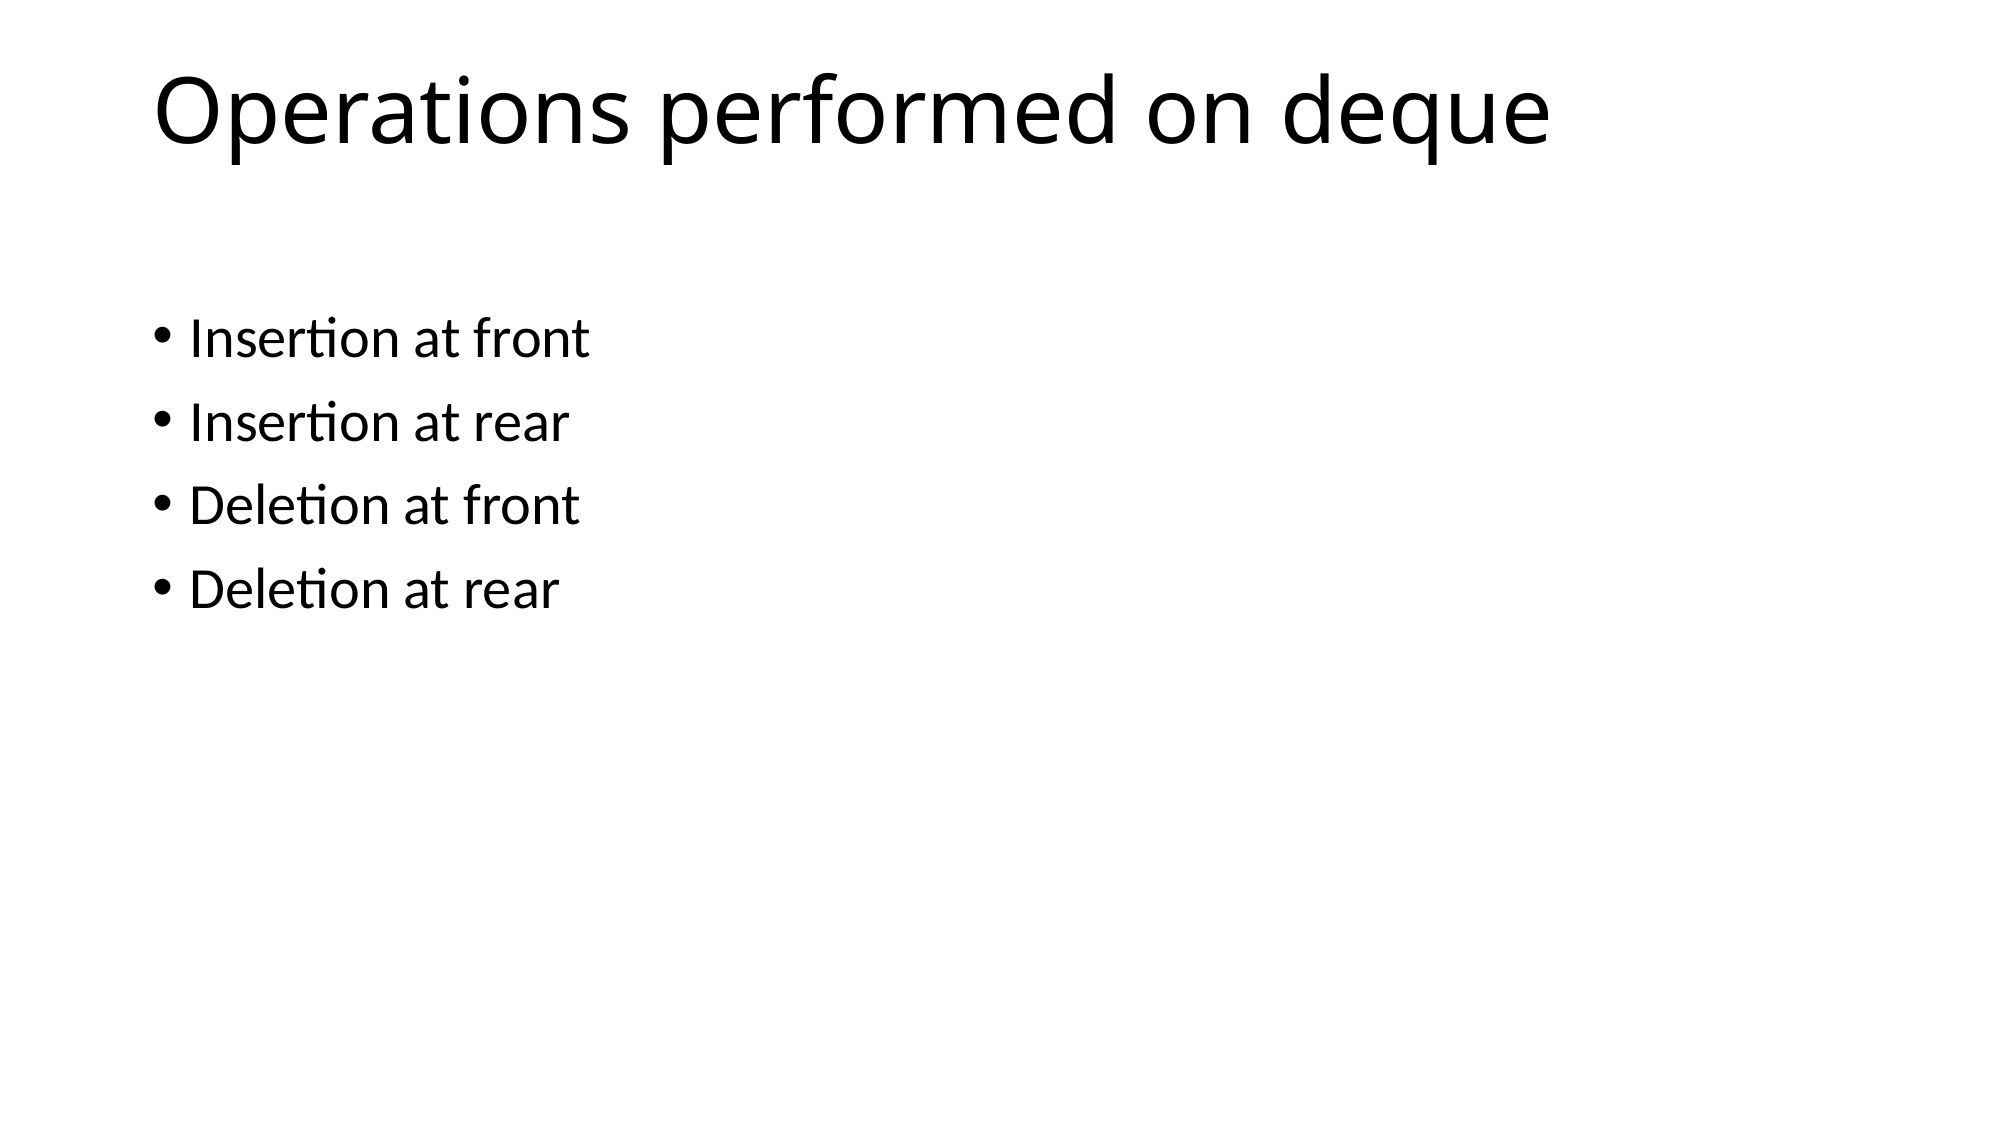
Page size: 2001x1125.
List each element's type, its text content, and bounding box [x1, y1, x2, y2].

title Operations performed on deque [137, 59, 1863, 278]
list Insertion at front Insertion at rear Deletion at front Deletion at rear [137, 299, 1863, 1014]
